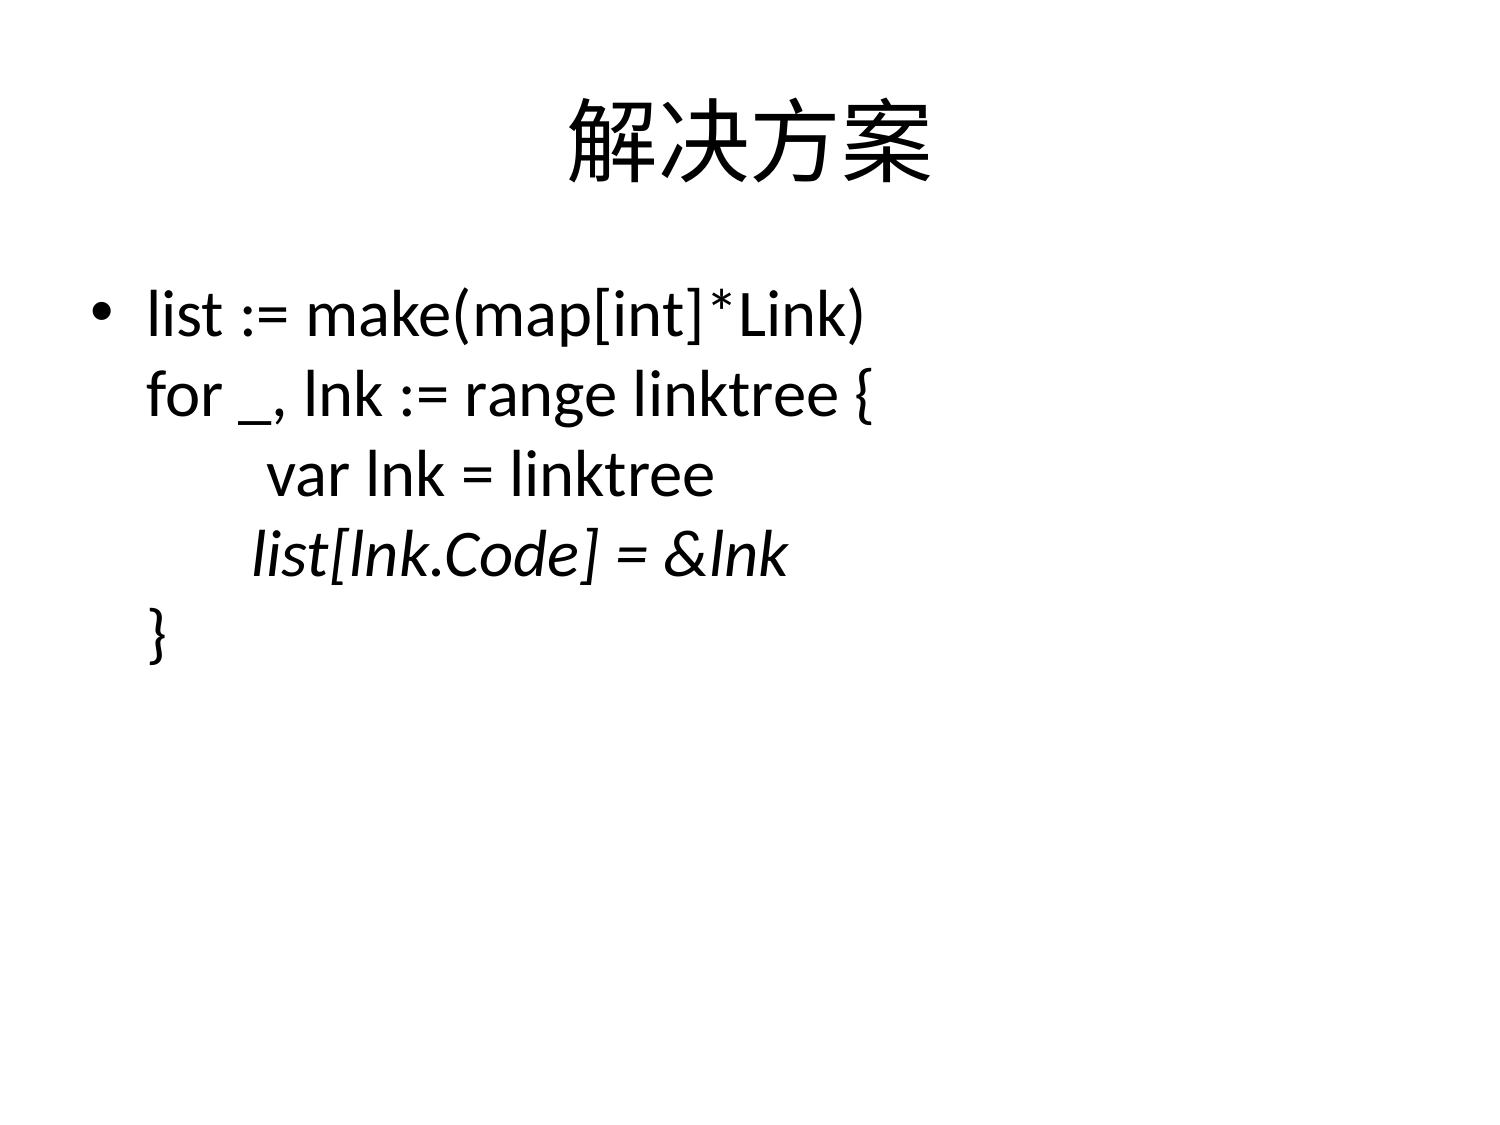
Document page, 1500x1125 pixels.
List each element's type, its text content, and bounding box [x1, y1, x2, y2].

title 解决方案 [75, 45, 1425, 233]
list list := make(map[int]*Link) for _, lnk := range linktree { var lnk = linktree list[lnk.Code] = &lnk } [75, 262, 1425, 1005]
